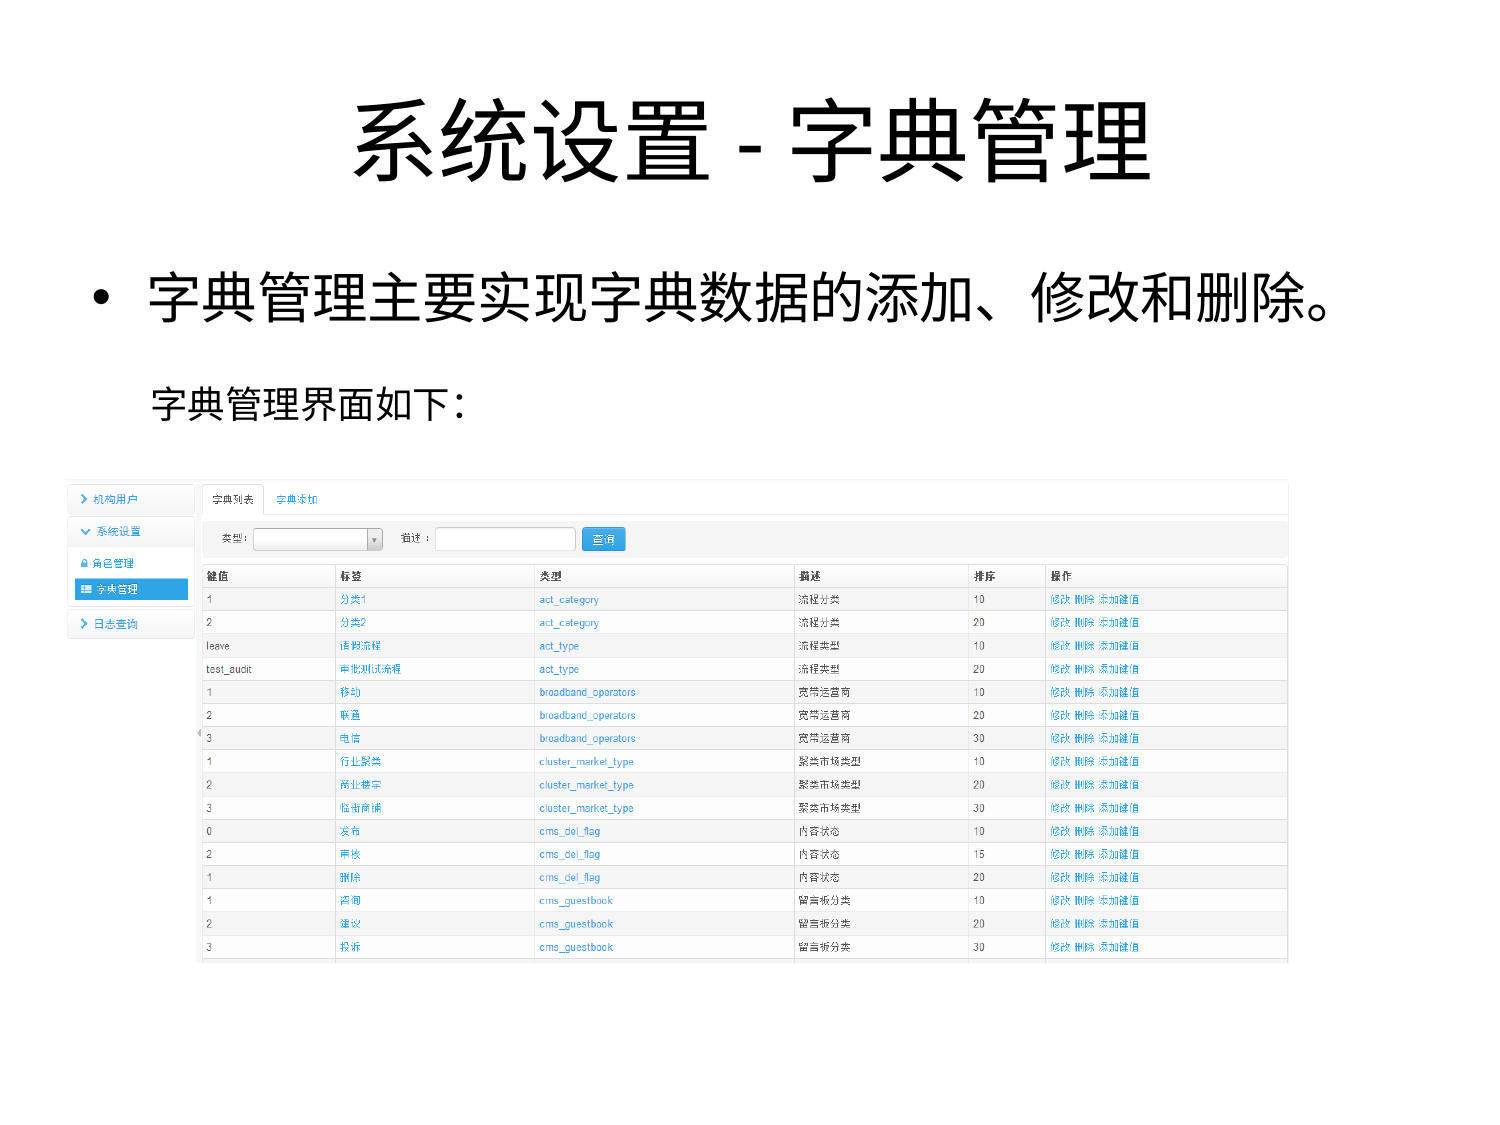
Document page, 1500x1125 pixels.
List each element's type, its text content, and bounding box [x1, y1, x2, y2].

picture [64, 479, 1289, 963]
title 系统设置-字典管理 [75, 45, 1425, 233]
text_box 字典管理界面如下： [135, 373, 1247, 434]
list 字典管理主要实现字典数据的添加、修改和删除。 [76, 255, 1427, 338]
